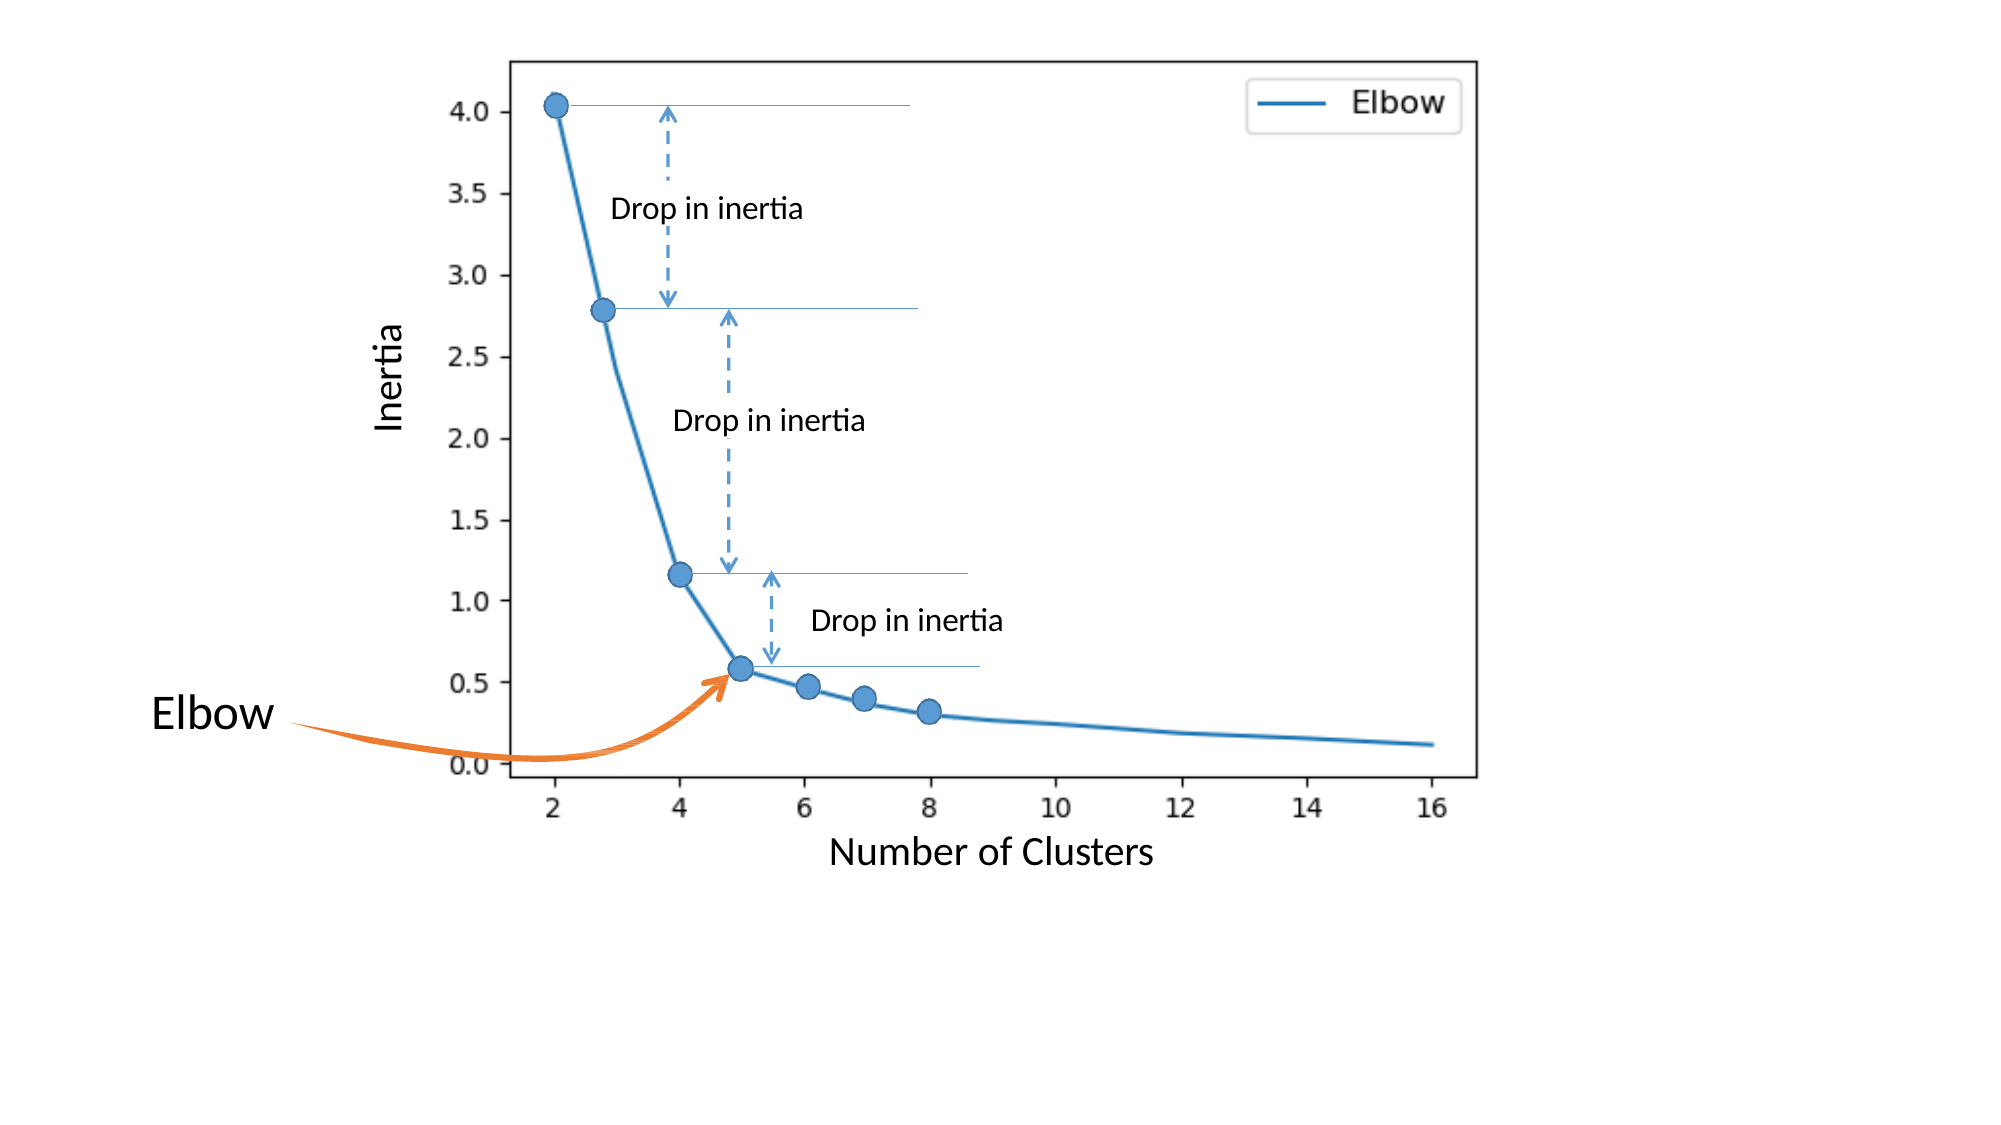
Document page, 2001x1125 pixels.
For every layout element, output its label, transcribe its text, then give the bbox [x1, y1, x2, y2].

picture [353, 0, 1601, 880]
text_box [289, 722, 348, 738]
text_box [542, 92, 980, 725]
text_box Elbow [149, 677, 278, 740]
